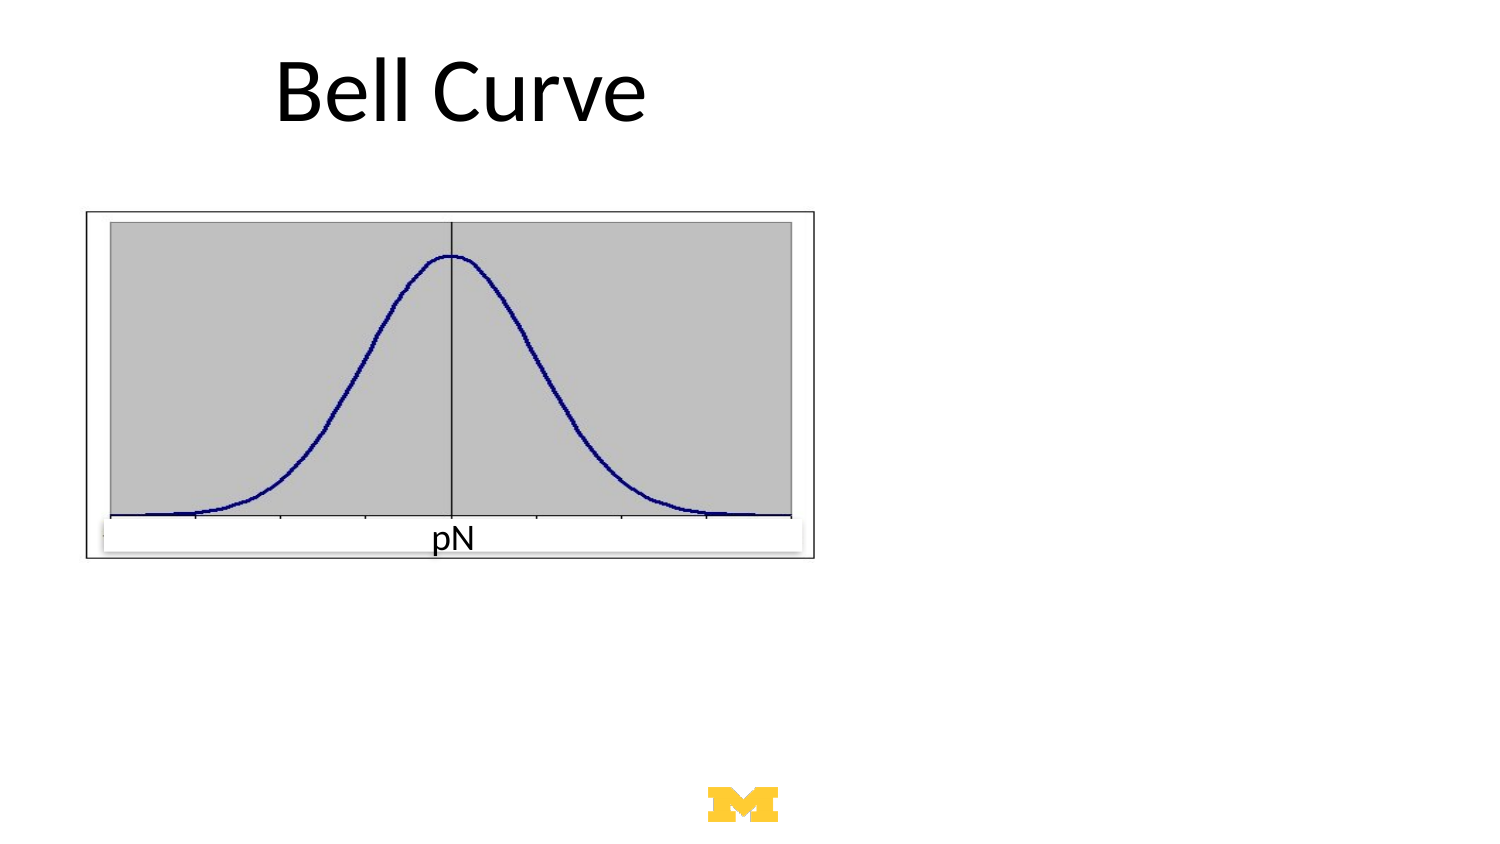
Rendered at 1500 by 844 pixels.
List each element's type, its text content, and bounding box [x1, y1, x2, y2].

title Bell Curve [0, 14, 1137, 155]
picture [708, 787, 778, 822]
picture [78, 206, 823, 564]
